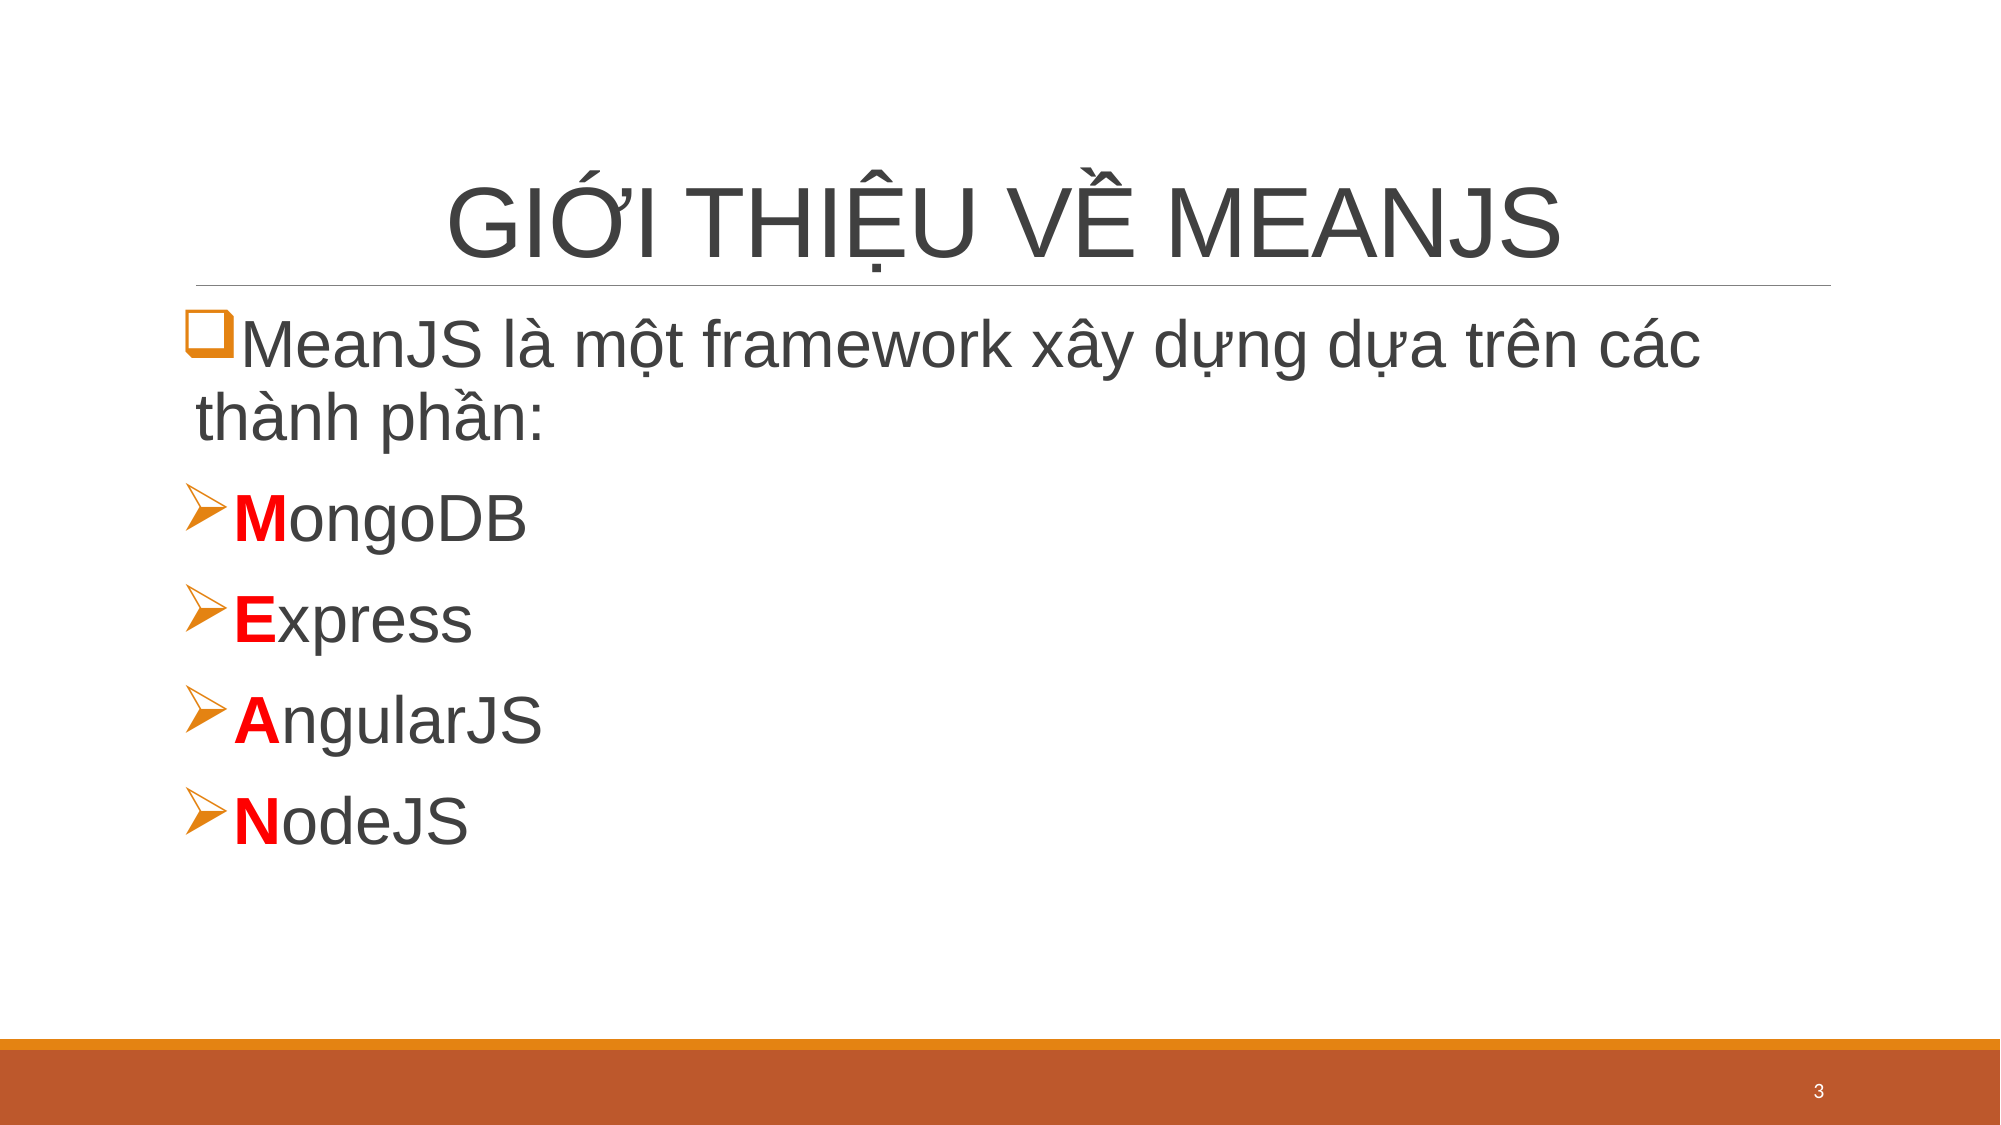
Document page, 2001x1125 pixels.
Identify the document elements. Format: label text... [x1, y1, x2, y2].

list MeanJS là một framework xây dựng dựa trên các thành phần: MongoDB Express AngularJS NodeJS [180, 302, 1830, 963]
title GIỚI THIỆU VỀ MEANJS [180, 47, 1830, 285]
slide_number 3 [1624, 1059, 1840, 1120]
